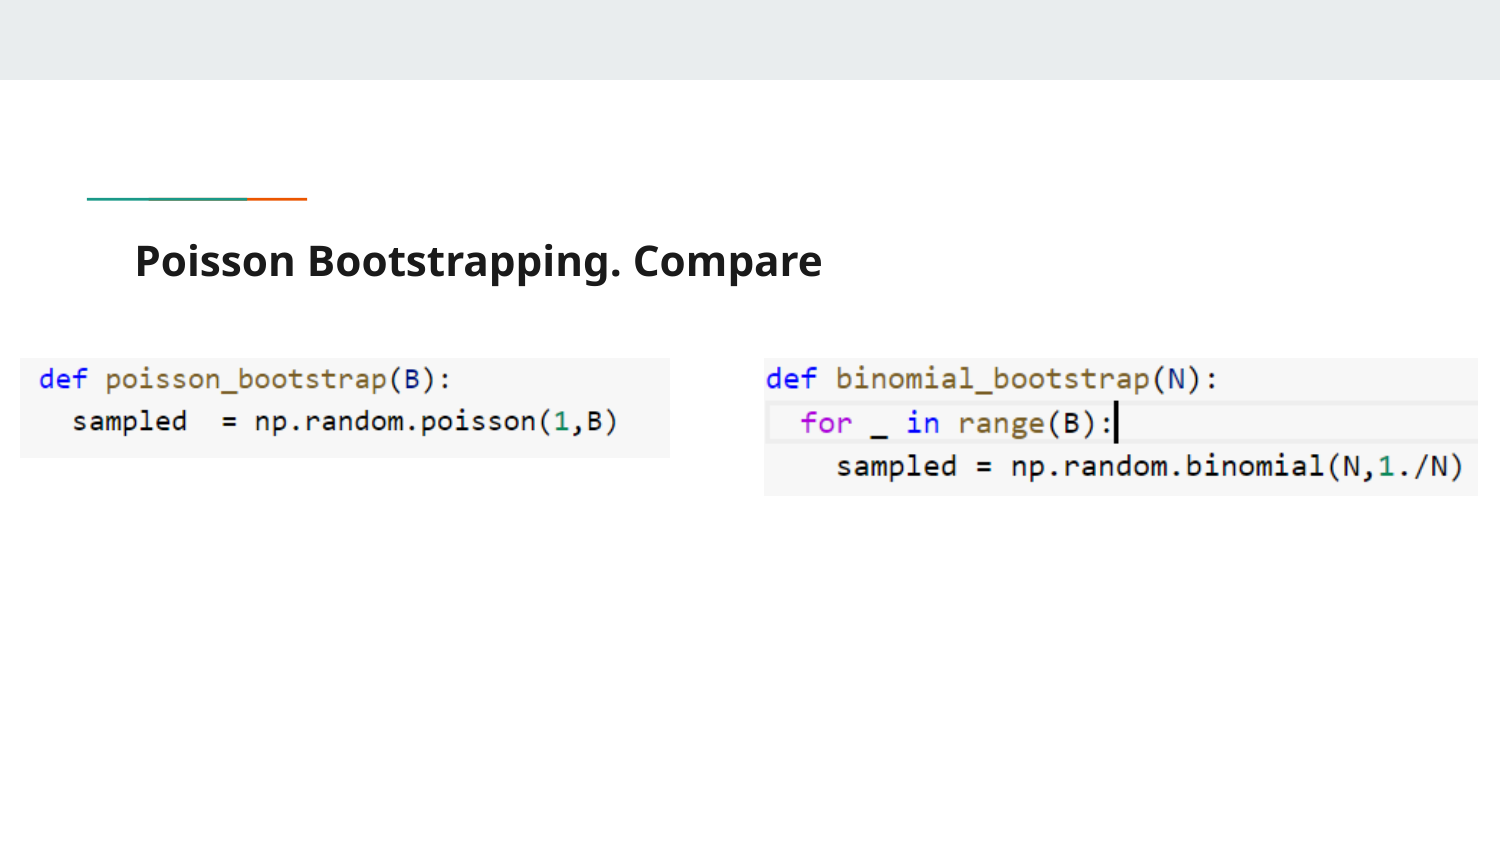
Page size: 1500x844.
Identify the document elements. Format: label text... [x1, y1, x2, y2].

title Poisson Bootstrapping. Compare [119, 216, 1381, 305]
picture [20, 358, 670, 459]
picture [763, 358, 1478, 496]
